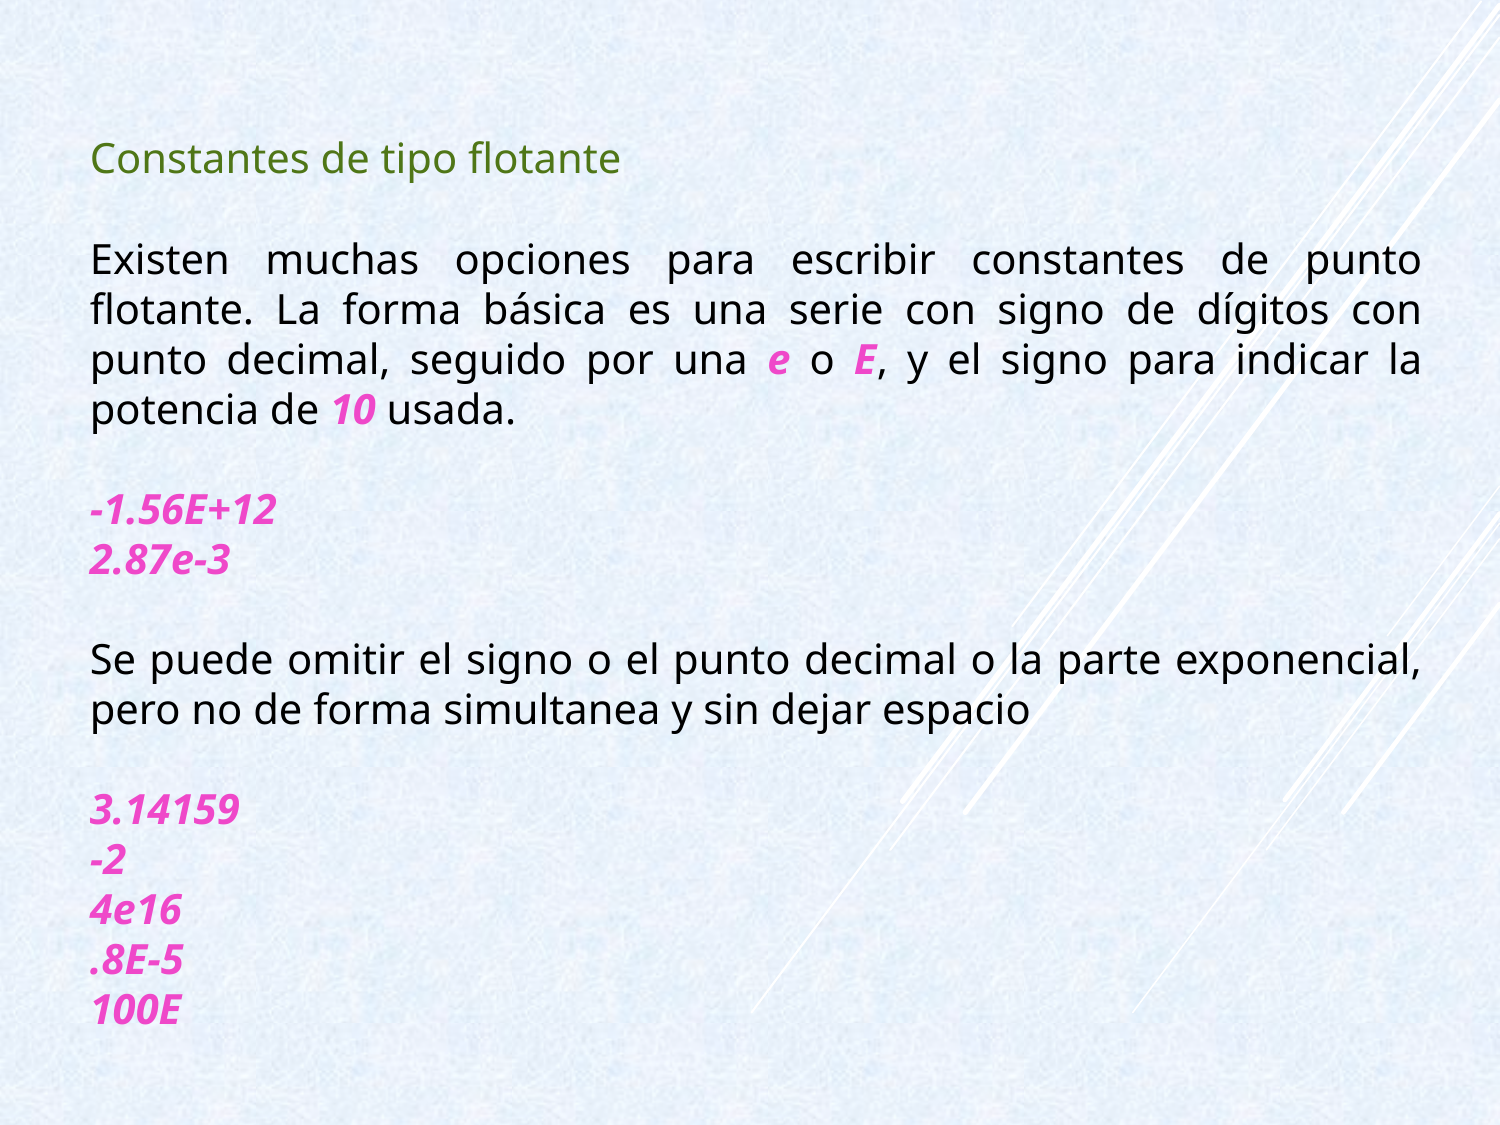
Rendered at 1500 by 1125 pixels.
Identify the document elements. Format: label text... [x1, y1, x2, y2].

text_box Constantes de tipo flotante Existen muchas opciones para escribir constantes de punto flotante. La forma básica es una serie con signo de dígitos con punto decimal, seguido por una e o E, y el signo para indicar la potencia de 10 usada. -1.56E+12 2.87e-3 Se puede omitir el signo o el punto decimal o la parte exponencial, pero no de forma simultanea y sin dejar espacio 3.14159 -2 4e16 .8E-5 100E [74, 124, 1438, 1041]
